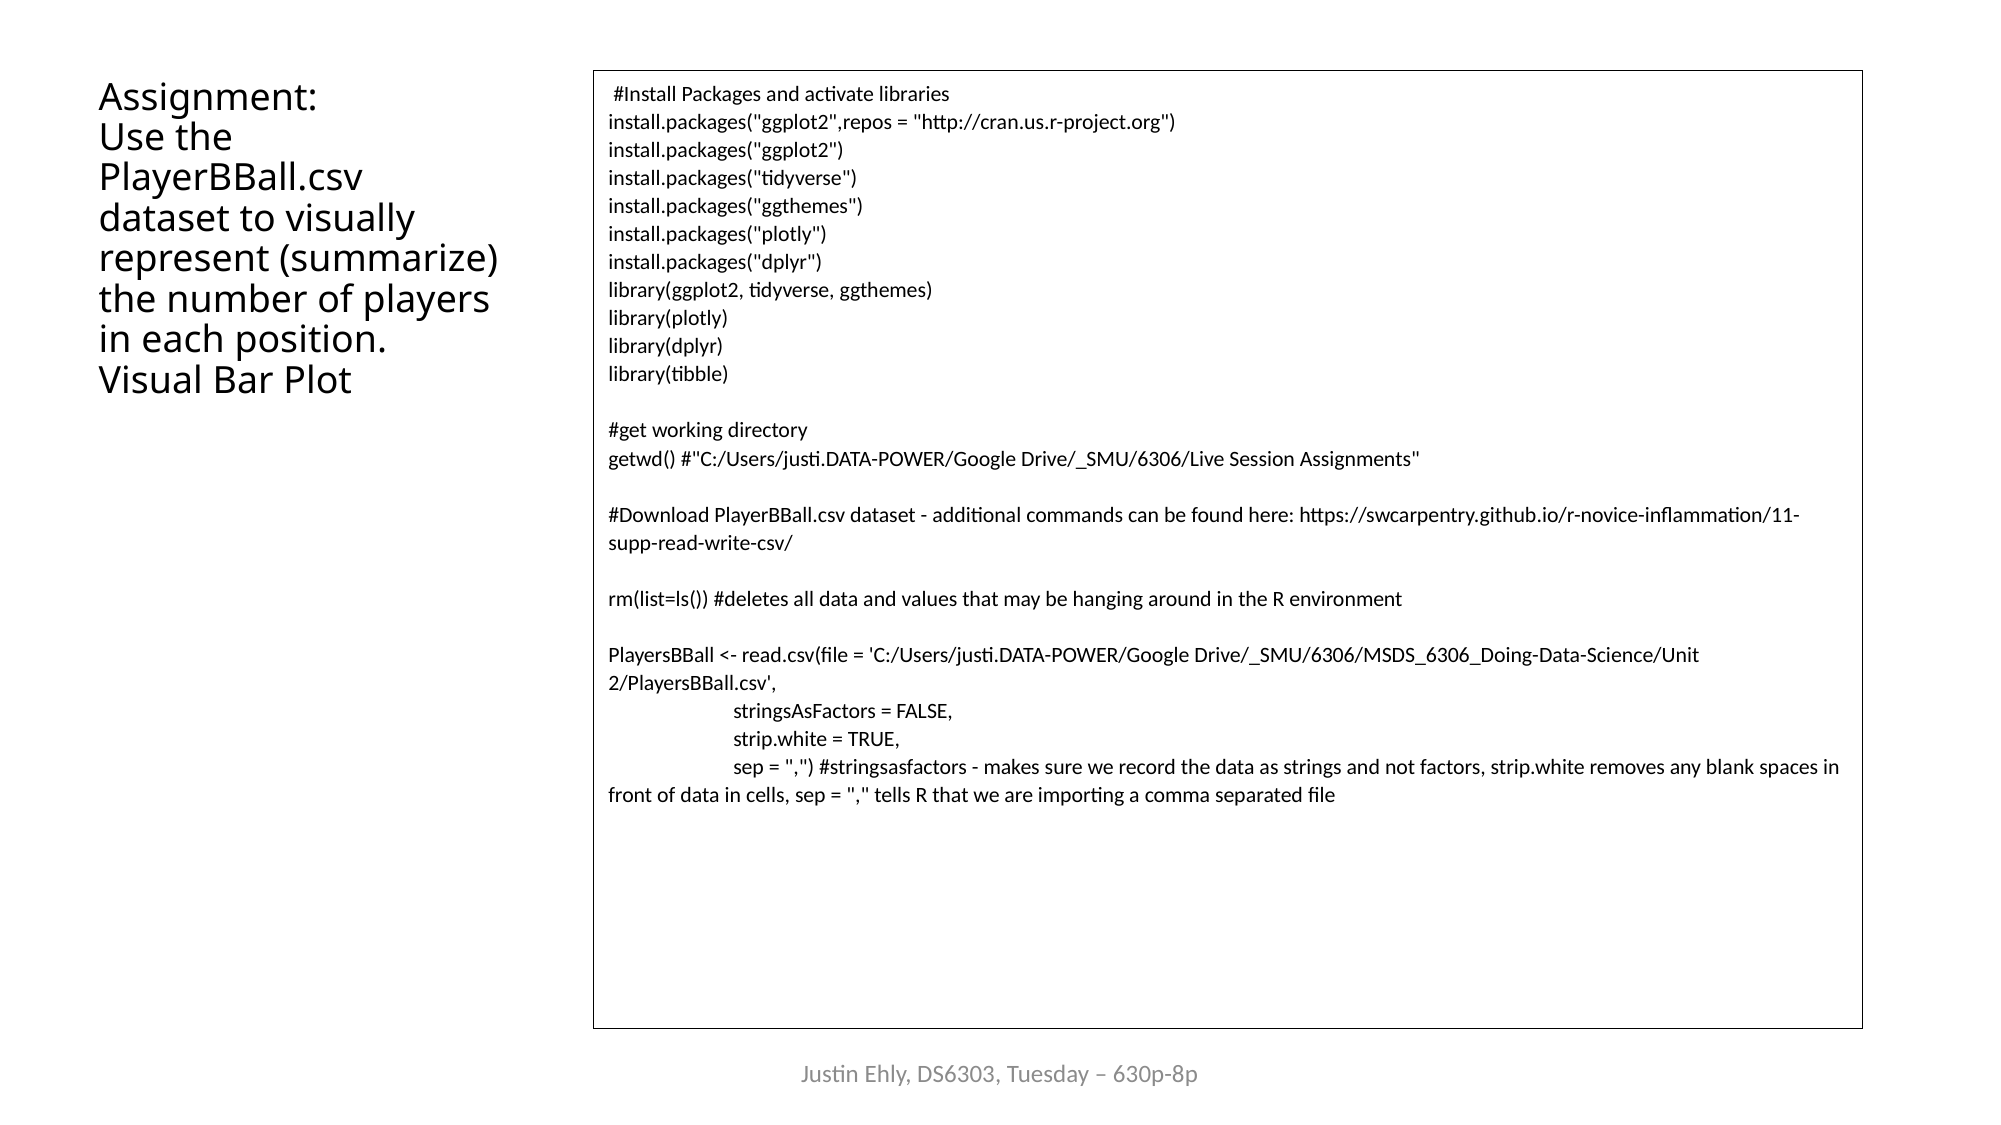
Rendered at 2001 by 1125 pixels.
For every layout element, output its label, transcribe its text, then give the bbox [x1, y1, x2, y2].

list #Install Packages and activate libraries install.packages("ggplot2",repos = "http://cran.us.r-project.org") install.packages("ggplot2") install.packages("tidyverse") install.packages("ggthemes") install.packages("plotly") install.packages("dplyr") library(ggplot2, tidyverse, ggthemes) library(plotly) library(dplyr) library(tibble) #get working directory getwd() #"C:/Users/justi.DATA-POWER/Google Drive/_SMU/6306/Live Session Assignments" #Download PlayerBBall.csv dataset - additional commands can be found here: https://swcarpentry.github.io/r-novice-inflammation/11-supp-read-write-csv/ rm(list=ls()) #deletes all data and values that may be hanging around in the R environment PlayersBBall <- read.csv(file = 'C:/Users/justi.DATA-POWER/Google Drive/_SMU/6306/MSDS_6306_Doing-Data-Science/Unit 2/PlayersBBall.csv', stringsAsFactors = FALSE, strip.white = TRUE, sep = ",") #stringsasfactors - makes sure we record the data as strings and not factors, strip.white removes any blank spaces in front of data in cells, sep = "," tells R that we are importing a comma separated file [593, 70, 1863, 1029]
footer Justin Ehly, DS6303, Tuesday – 630p-8p [662, 1042, 1338, 1103]
title Assignment: Use the PlayerBBall.csv dataset to visually represent (summarize) the number of players in each position. Visual Bar Plot [83, 70, 514, 562]
